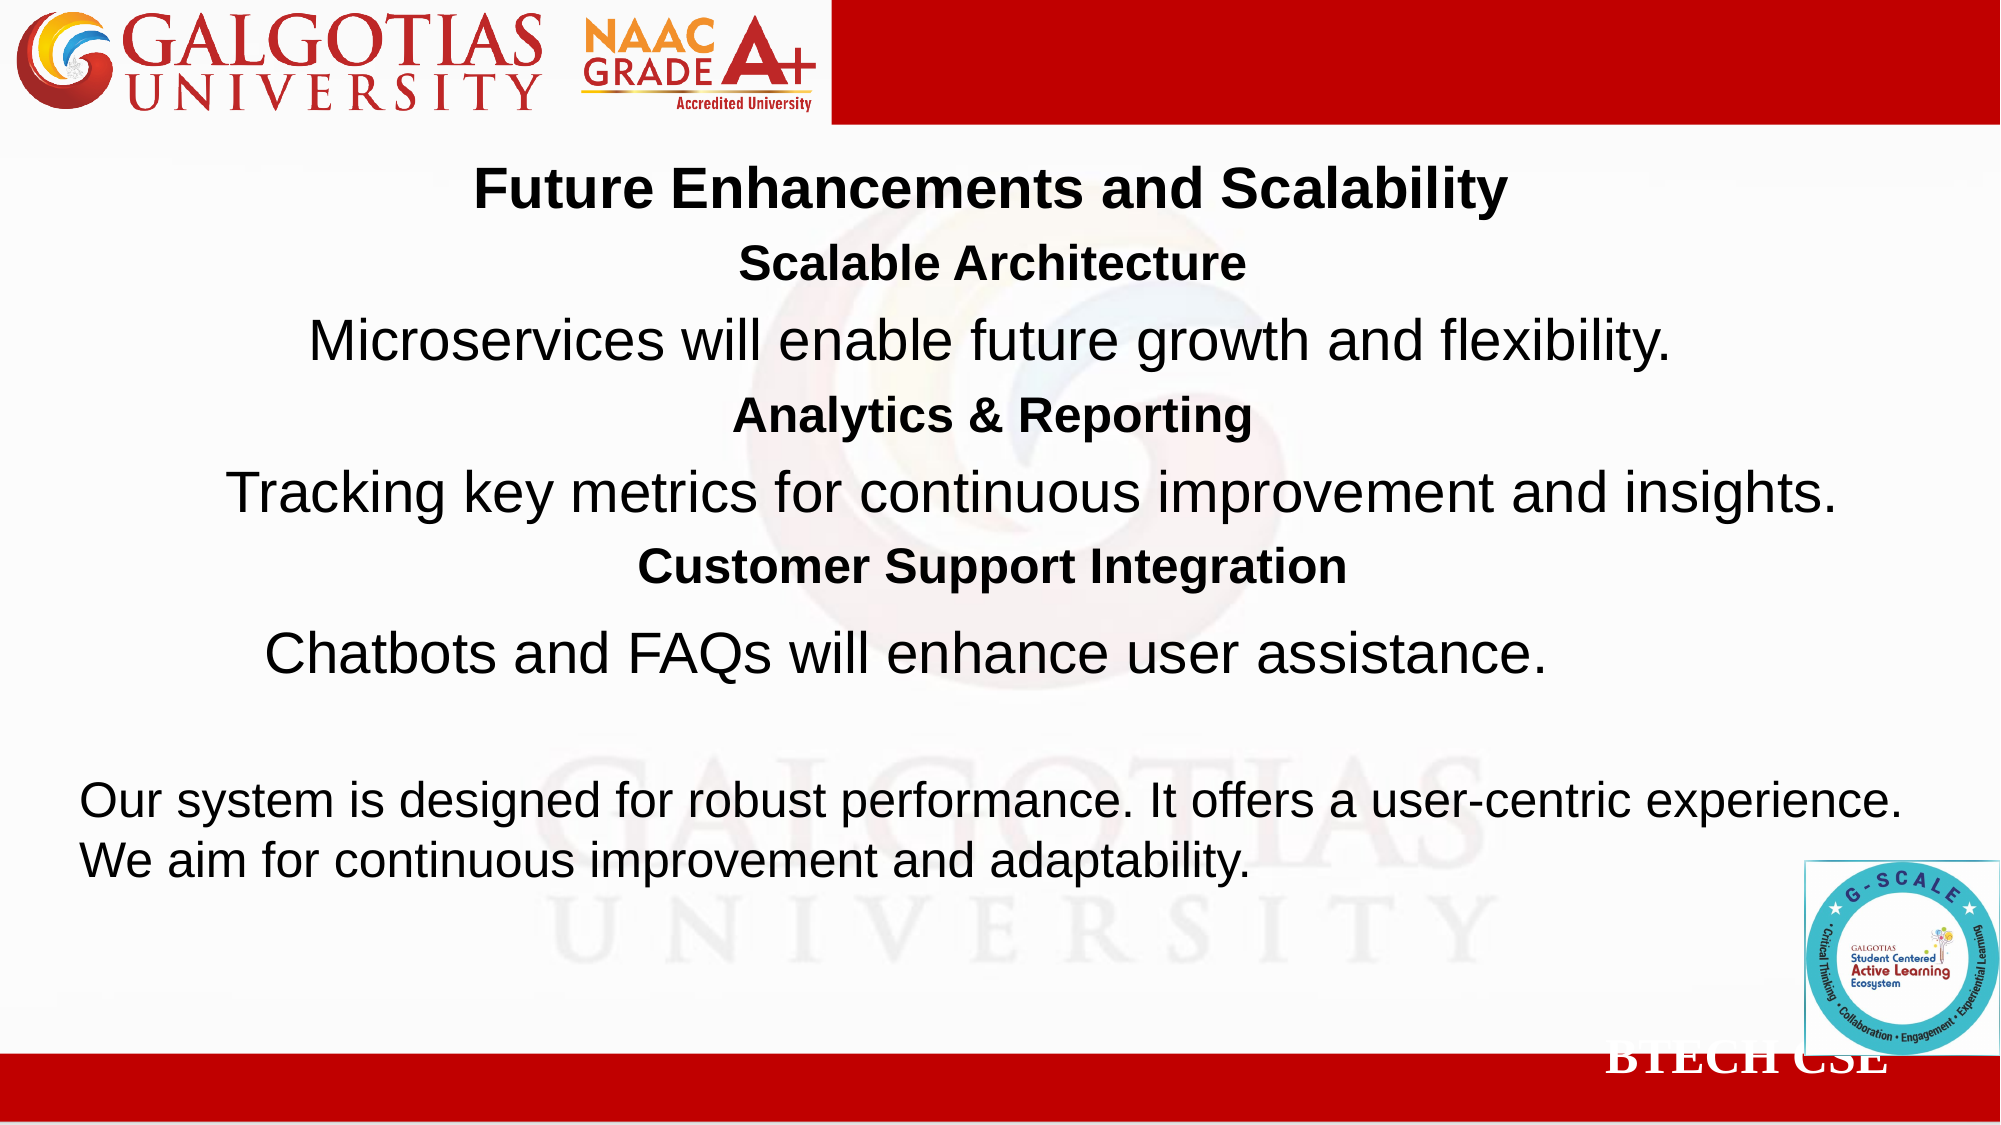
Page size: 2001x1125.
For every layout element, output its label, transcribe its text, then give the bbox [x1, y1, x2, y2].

text_box Future Enhancements and Scalability Scalable Architecture Microservices will enable future growth and flexibility. Analytics & Reporting Tracking key metrics for continuous improvement and insights. Customer Support Integration Chatbots and FAQs will enhance user assistance. Our system is designed for robust performance. It offers a user-centric experience. We aim for continuous improvement and adaptability. [64, 143, 1936, 982]
list BTECH CSE [1552, 1022, 2000, 1089]
picture [0, 0, 2001, 1125]
